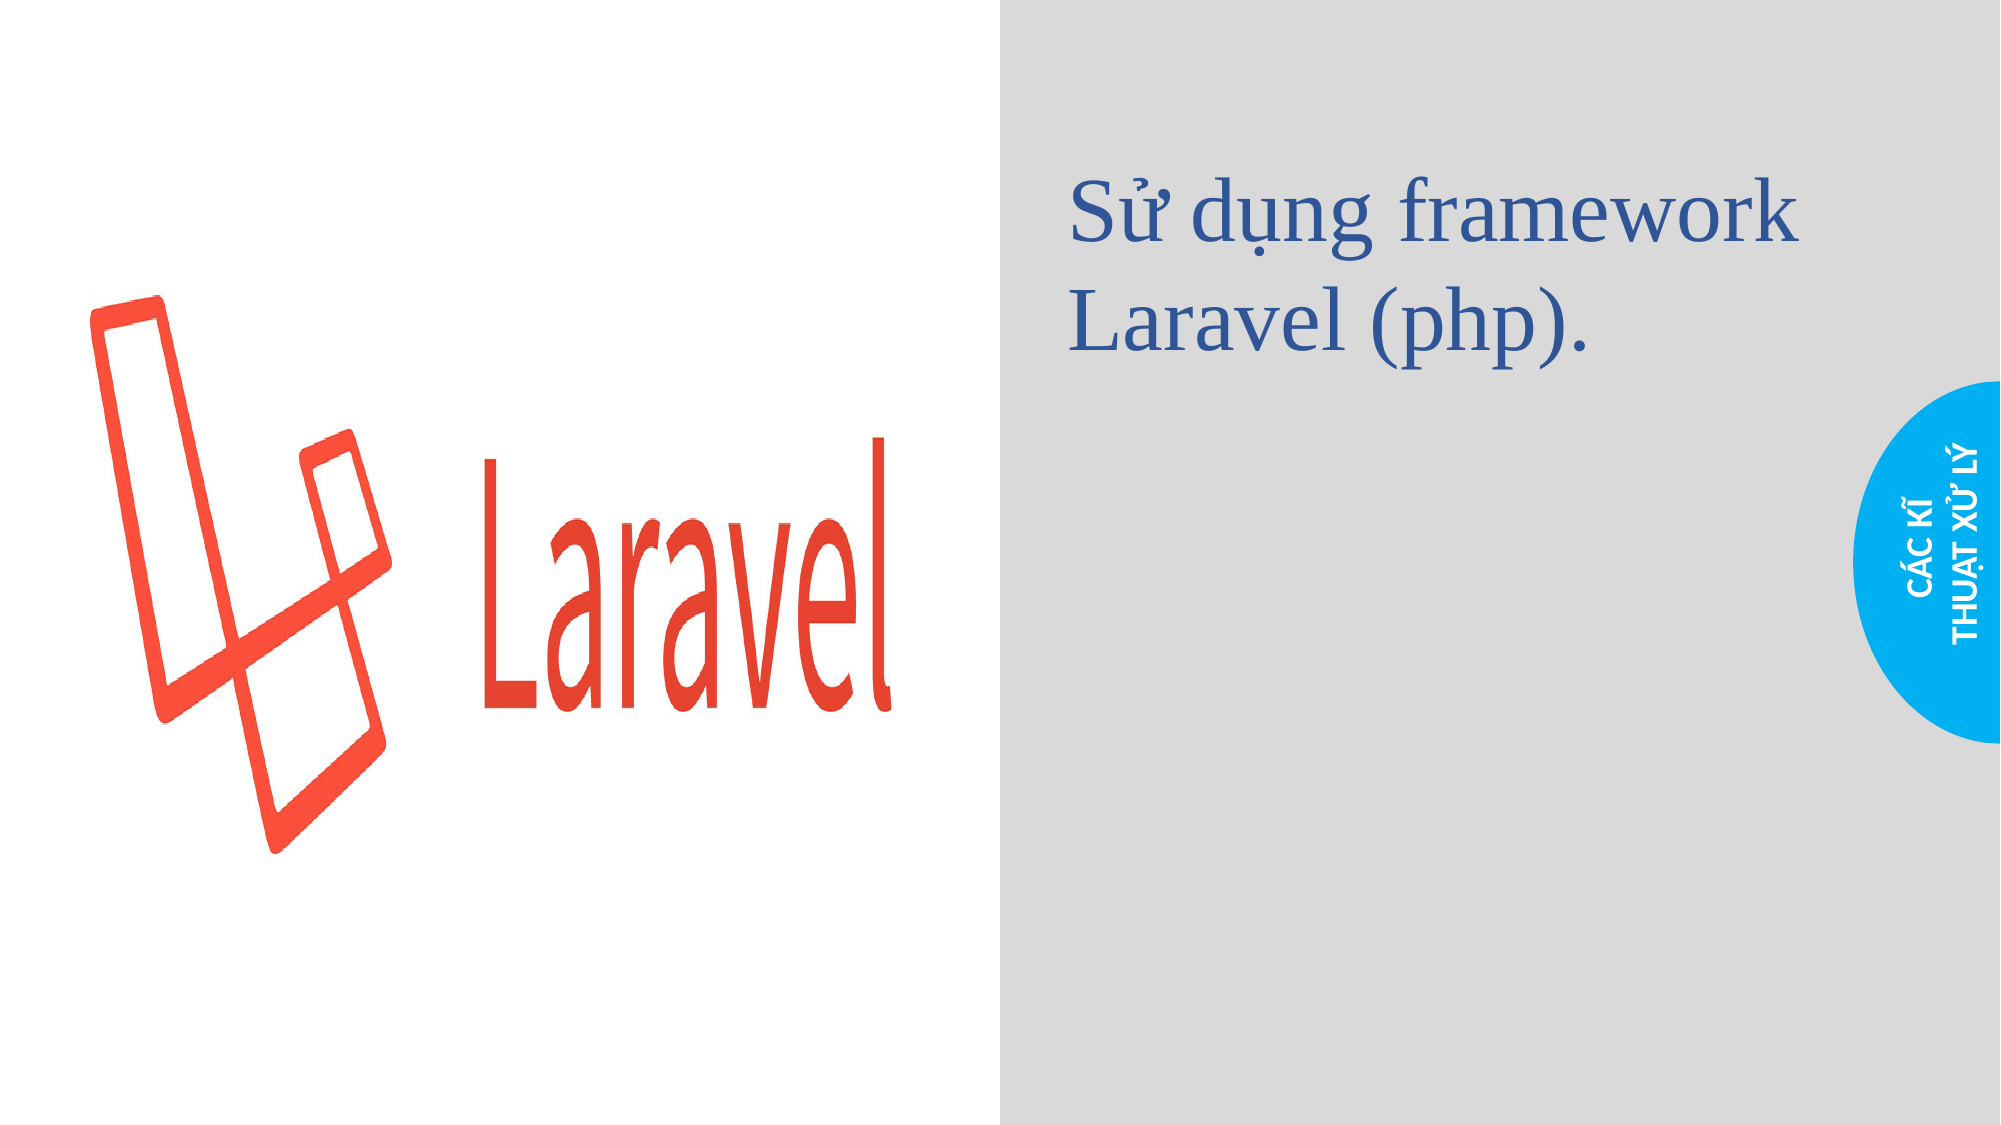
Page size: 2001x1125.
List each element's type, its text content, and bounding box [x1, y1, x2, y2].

text_box [1852, 446, 1886, 679]
text_box [1917, 380, 2000, 745]
picture [0, 0, 1000, 1125]
text_box CÁC KĨ THUẬT XỬ LÝ [1886, 384, 1992, 713]
text_box Sử dụng framework Laravel (php). [1052, 141, 1820, 487]
